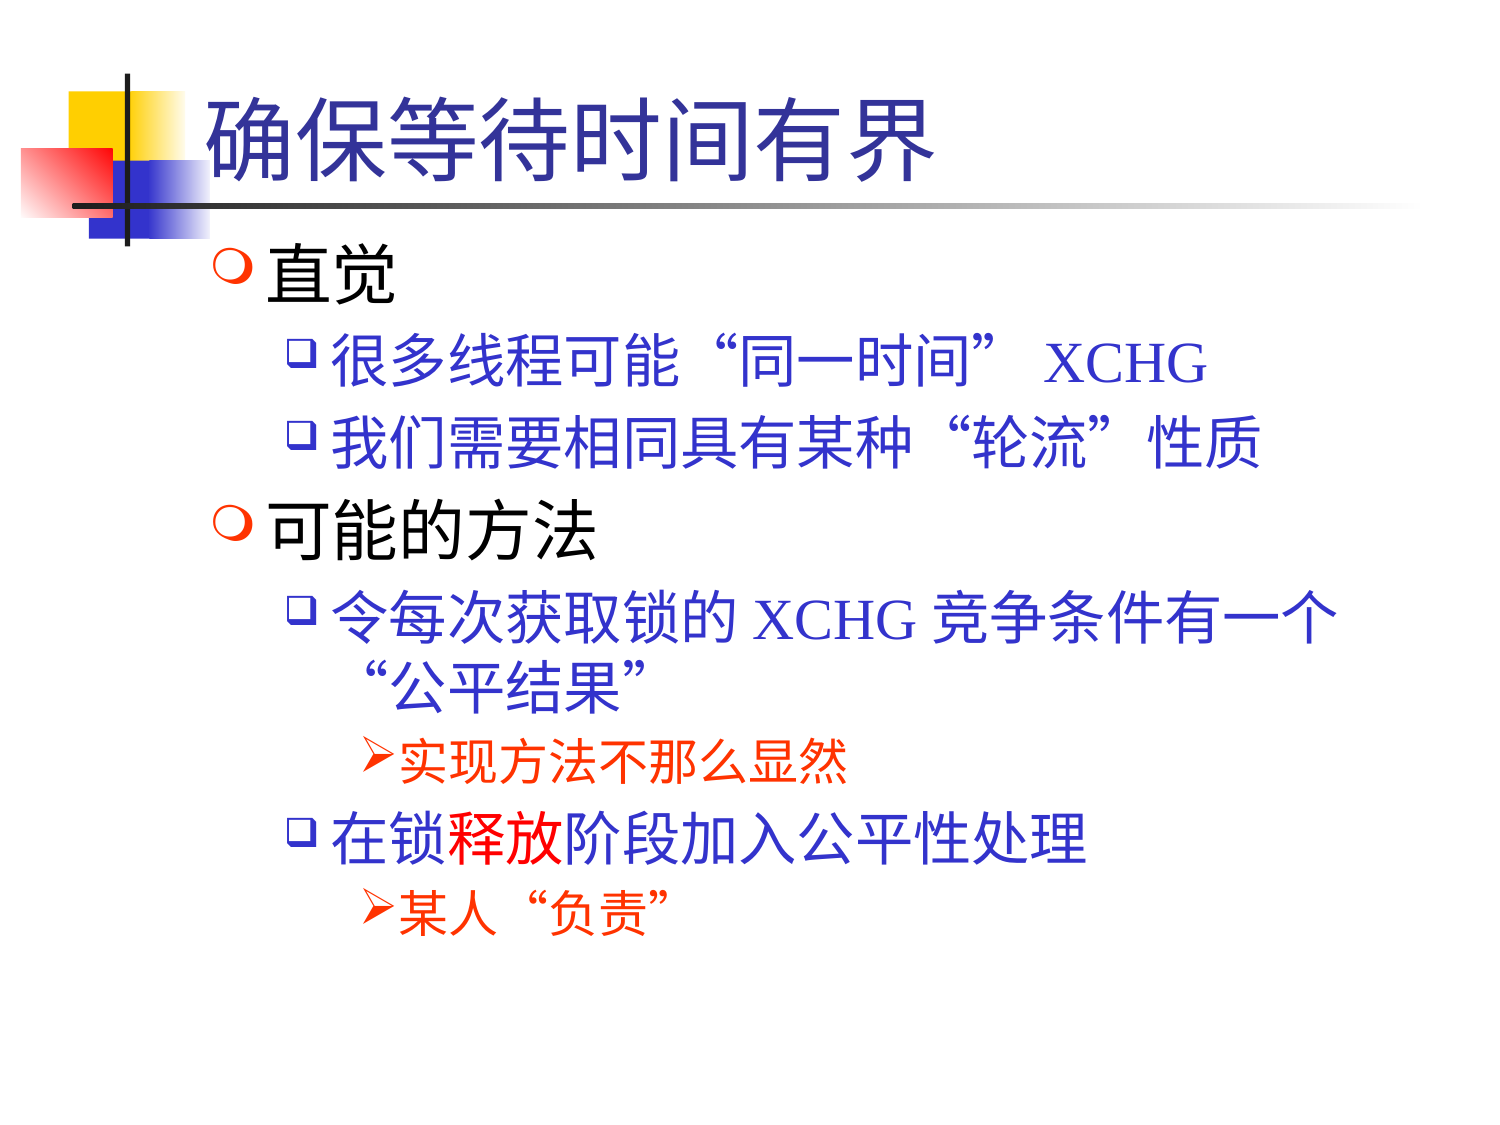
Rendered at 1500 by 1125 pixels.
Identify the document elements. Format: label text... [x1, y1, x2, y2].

list 直觉 很多线程可能“同一时间”XCHG 我们需要相同具有某种“轮流”性质 可能的方法 令每次获取锁的XCHG竞争条件有一个“公平结果” 实现方法不那么显然 在锁释放阶段加入公平性处理 某人“负责” [193, 224, 1469, 1000]
title 确保等待时间有界 [188, 12, 1468, 200]
